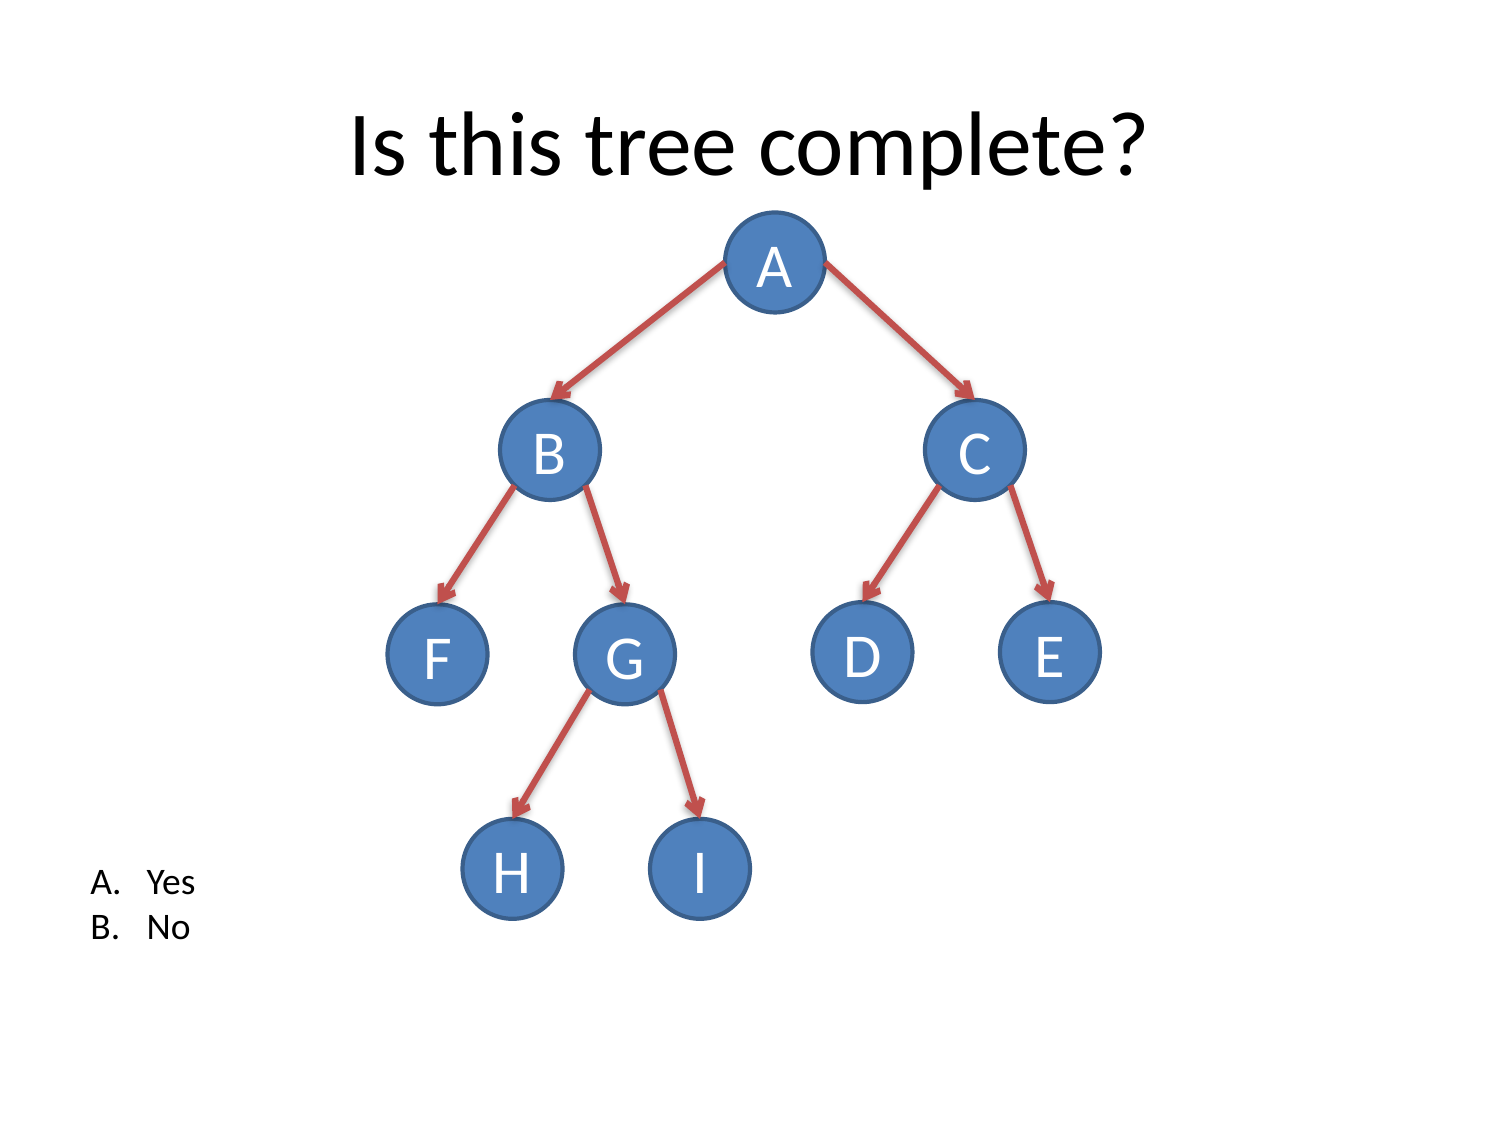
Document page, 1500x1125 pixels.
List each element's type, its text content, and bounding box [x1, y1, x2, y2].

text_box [549, 262, 726, 401]
text_box D [810, 600, 915, 705]
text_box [824, 262, 976, 401]
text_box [862, 485, 940, 603]
text_box E [997, 600, 1103, 705]
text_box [1010, 485, 1051, 603]
text_box C [922, 398, 1028, 503]
text_box B [497, 398, 603, 503]
text_box A [723, 210, 827, 315]
text_box H [460, 817, 565, 921]
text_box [512, 689, 590, 820]
text_box F [385, 602, 490, 707]
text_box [437, 485, 515, 605]
text_box I [647, 817, 753, 921]
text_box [660, 689, 701, 820]
text_box Yes No [75, 849, 211, 955]
title Is this tree complete? [75, 45, 1425, 233]
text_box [585, 485, 626, 605]
text_box G [572, 602, 678, 707]
